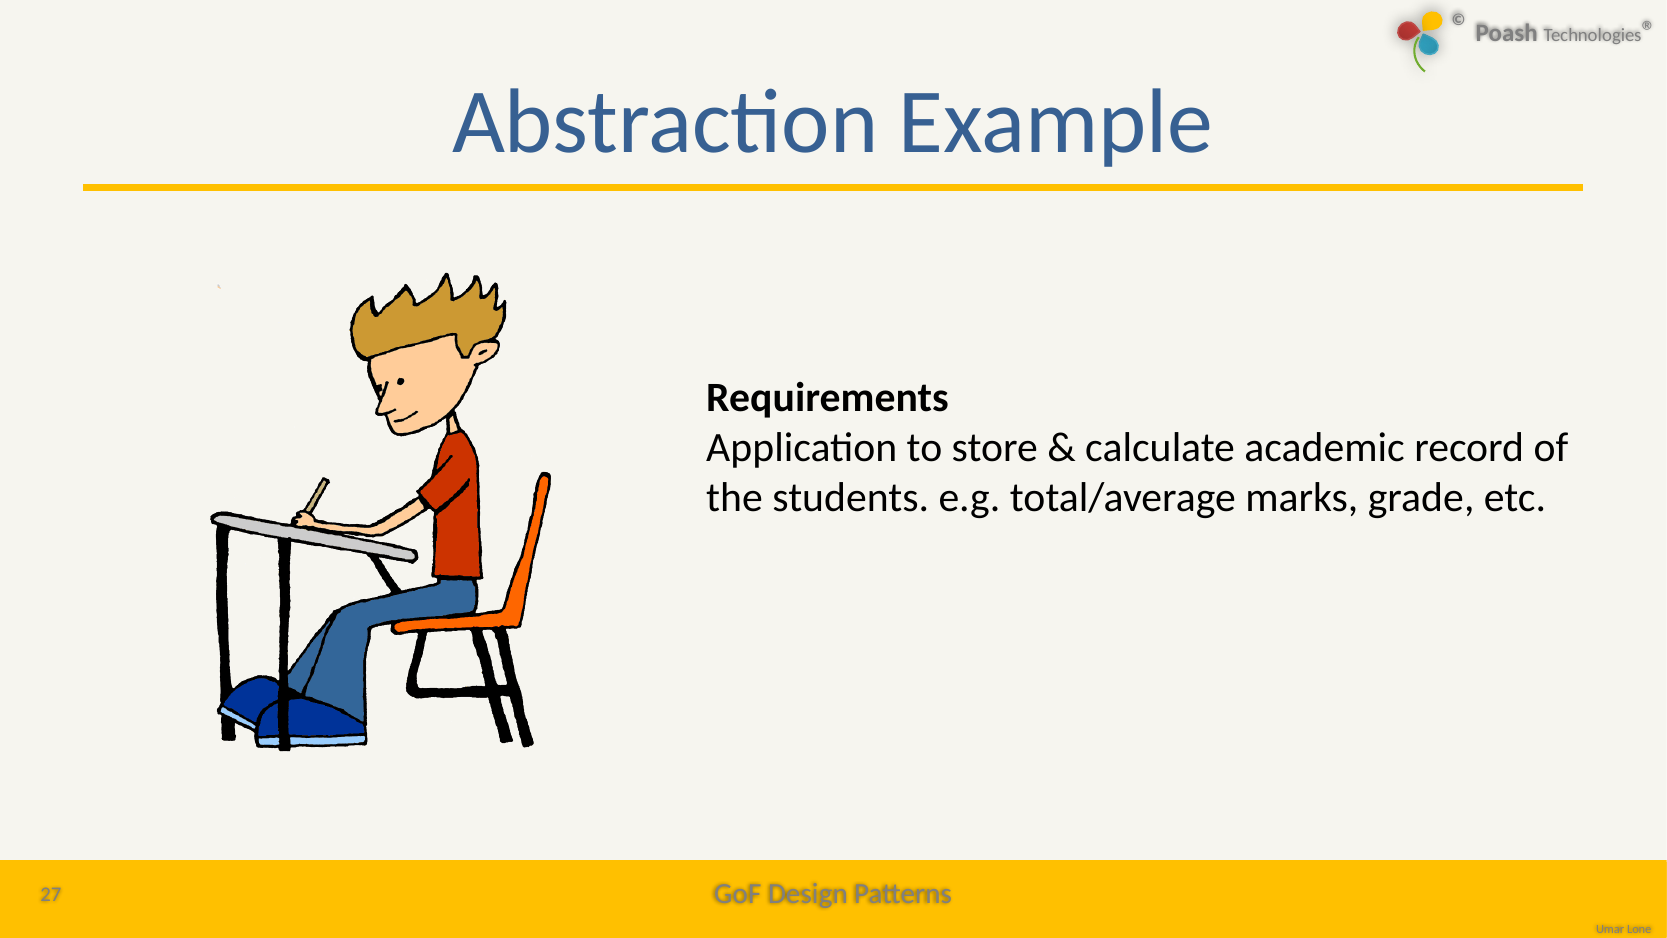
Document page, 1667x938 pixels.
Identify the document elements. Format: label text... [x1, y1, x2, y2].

text_box Requirements Application to store & calculate academic record of the students. e.g. total/average marks, grade, etc. [691, 362, 1625, 528]
slide_number 27 [4, 868, 98, 919]
picture [207, 267, 553, 754]
title Abstraction Example [83, 37, 1584, 194]
